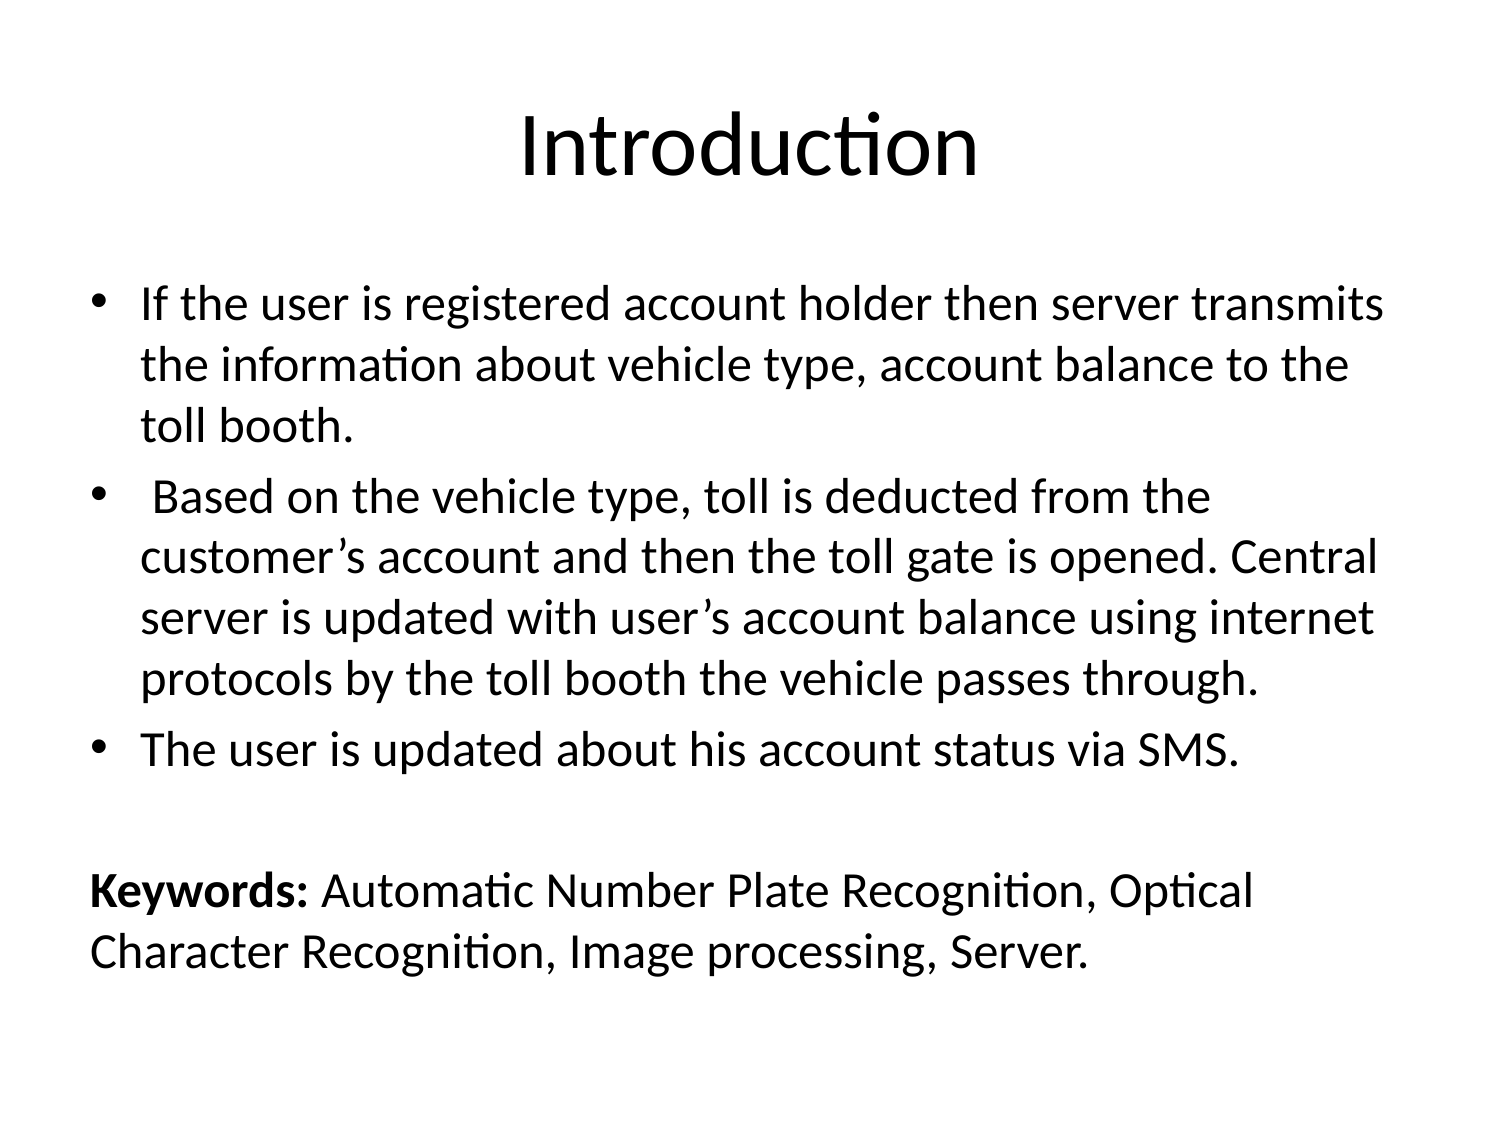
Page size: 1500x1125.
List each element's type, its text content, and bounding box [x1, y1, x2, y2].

list If the user is registered account holder then server transmits the information about vehicle type, account balance to the toll booth. Based on the vehicle type, toll is deducted from the customer’s account and then the toll gate is opened. Central server is updated with user’s account balance using internet protocols by the toll booth the vehicle passes through. The user is updated about his account status via SMS. Keywords: Automatic Number Plate Recognition, Optical Character Recognition, Image processing, Server. [75, 262, 1425, 1005]
title Introduction [75, 45, 1425, 233]
